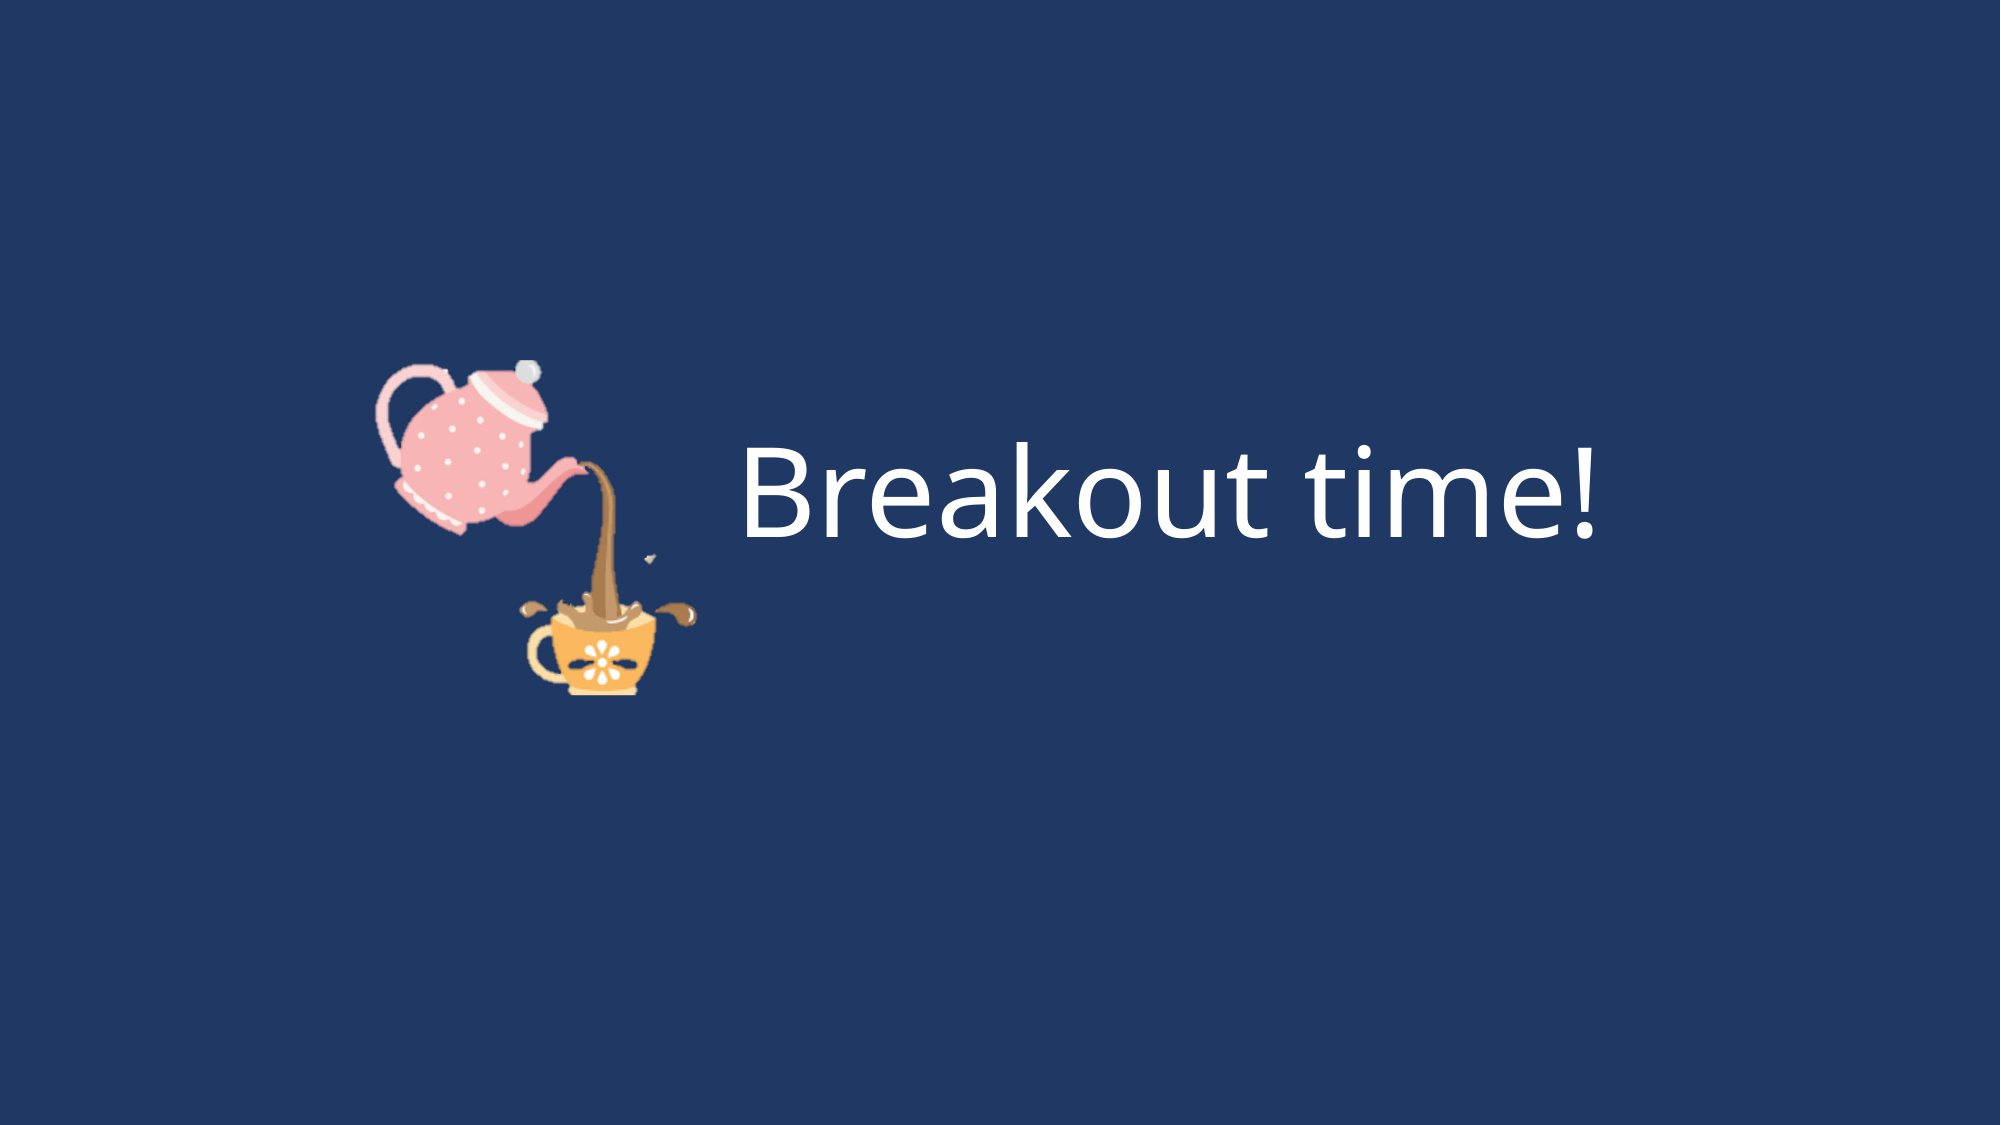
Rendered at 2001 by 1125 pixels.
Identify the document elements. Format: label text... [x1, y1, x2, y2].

picture [362, 357, 715, 710]
title Breakout time! [419, 180, 1919, 572]
